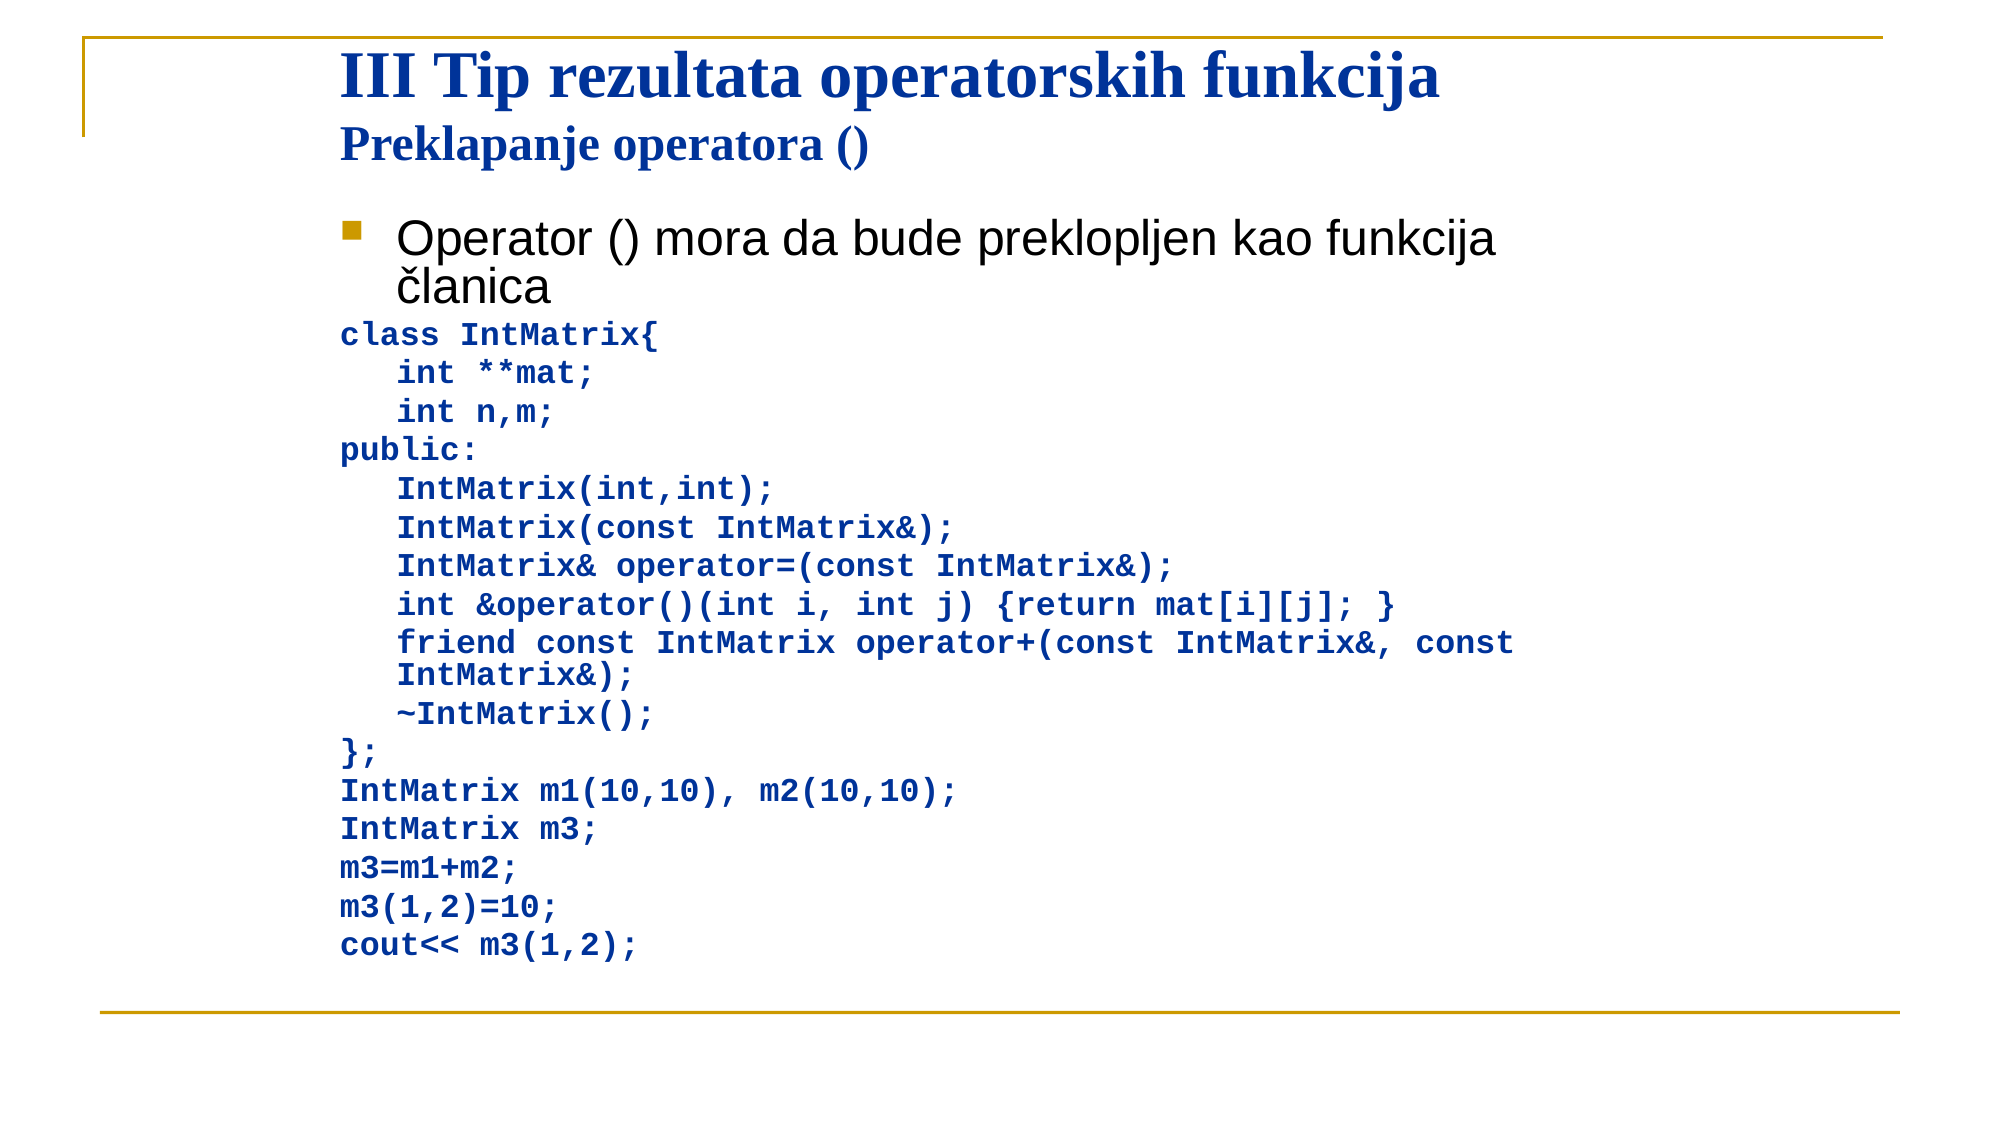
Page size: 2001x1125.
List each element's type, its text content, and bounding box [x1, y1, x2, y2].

title III Tip rezultata operatorskih funkcija Preklapanje operatora () [324, 23, 1675, 151]
list Operator () mora da bude preklopljen kao funkcija članica class IntMatrix{ int **mat; int n,m; public: IntMatrix(int,int); IntMatrix(const IntMatrix&); IntMatrix& operator=(const IntMatrix&); int &operator()(int i, int j) {return mat[i][j]; } friend const IntMatrix operator+(const IntMatrix&, const IntMatrix&); ~IntMatrix(); }; IntMatrix m1(10,10), m2(10,10); IntMatrix m3; m3=m1+m2; m3(1,2)=10; cout<< m3(1,2); [324, 209, 1675, 1020]
